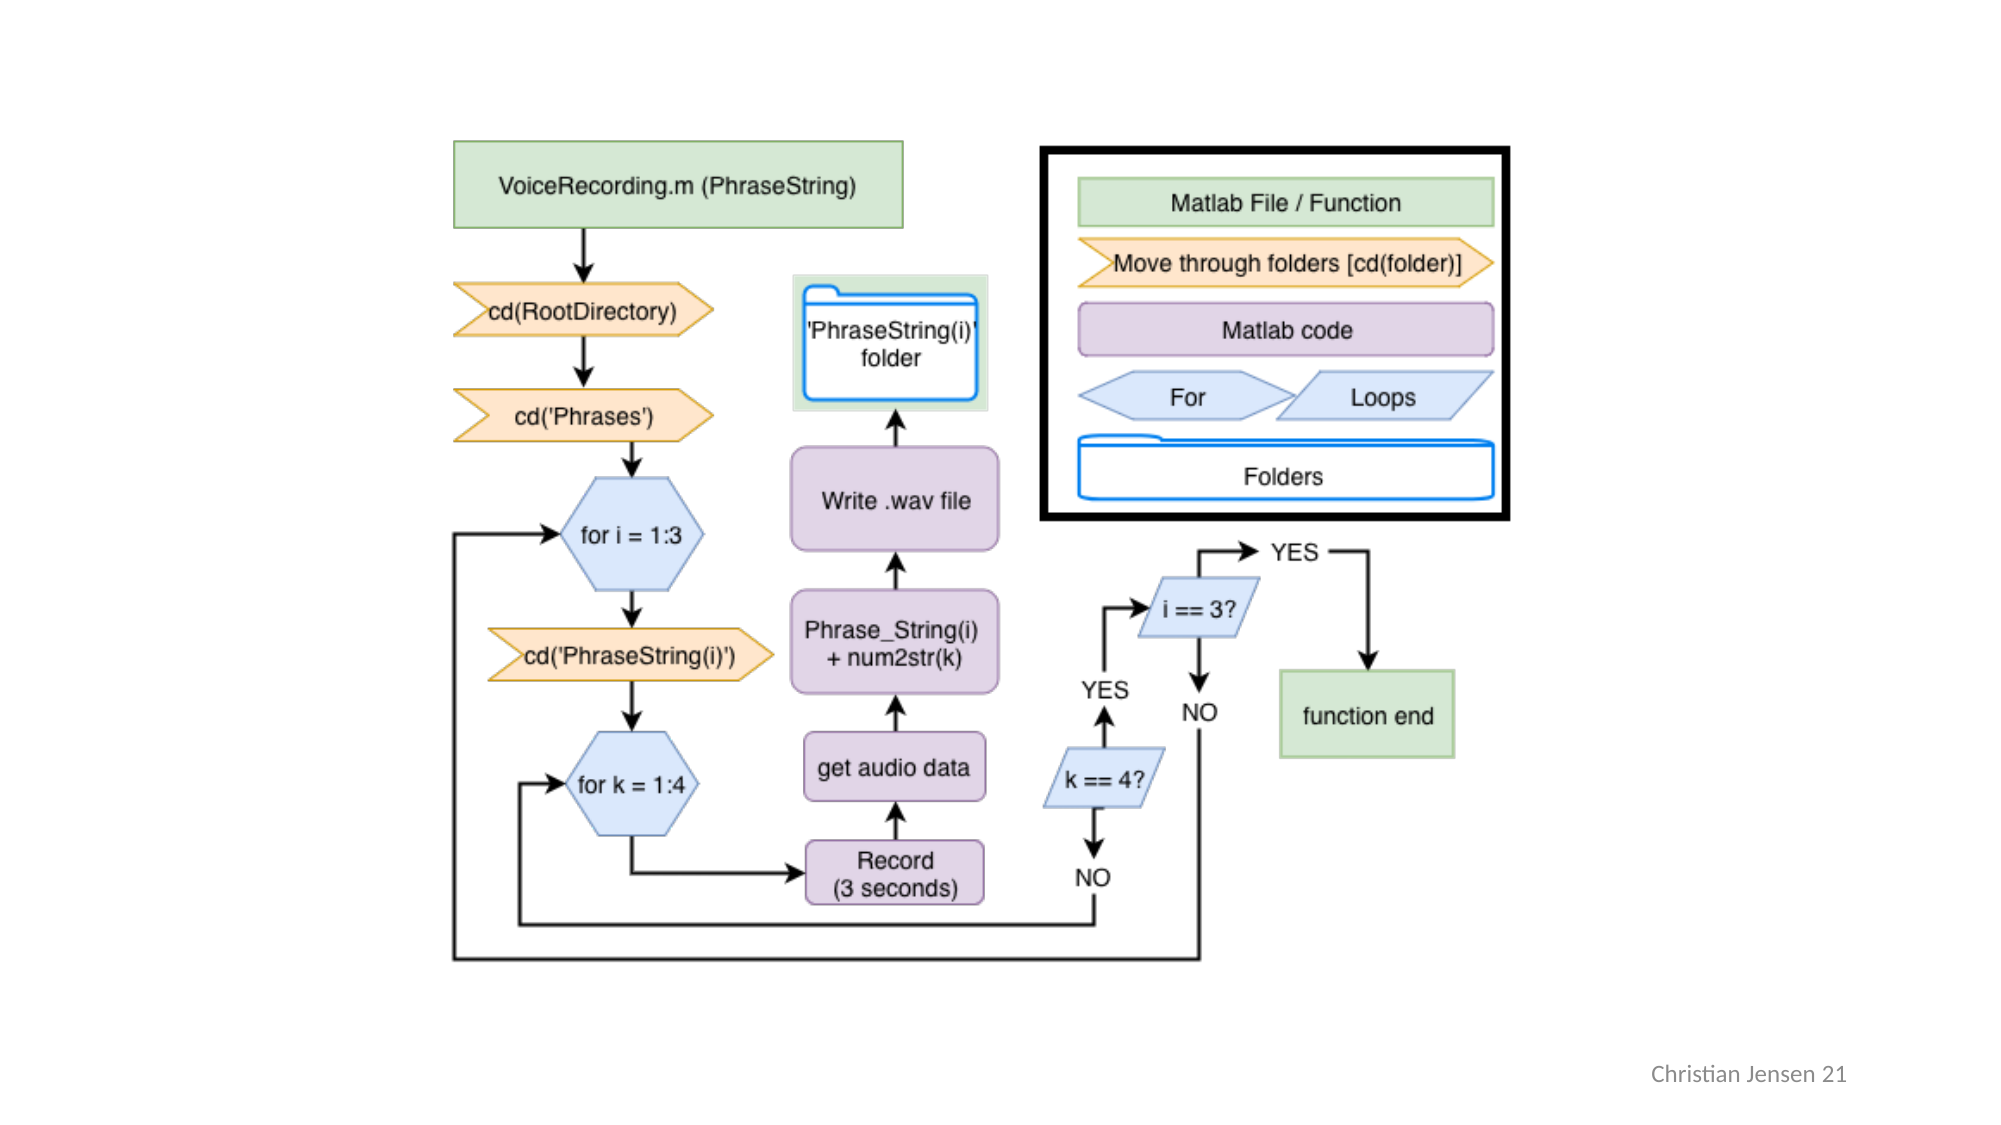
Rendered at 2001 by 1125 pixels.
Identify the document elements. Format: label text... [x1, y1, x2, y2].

slide_number Christian Jensen 21 [1412, 1042, 1863, 1103]
picture [440, 98, 1527, 974]
